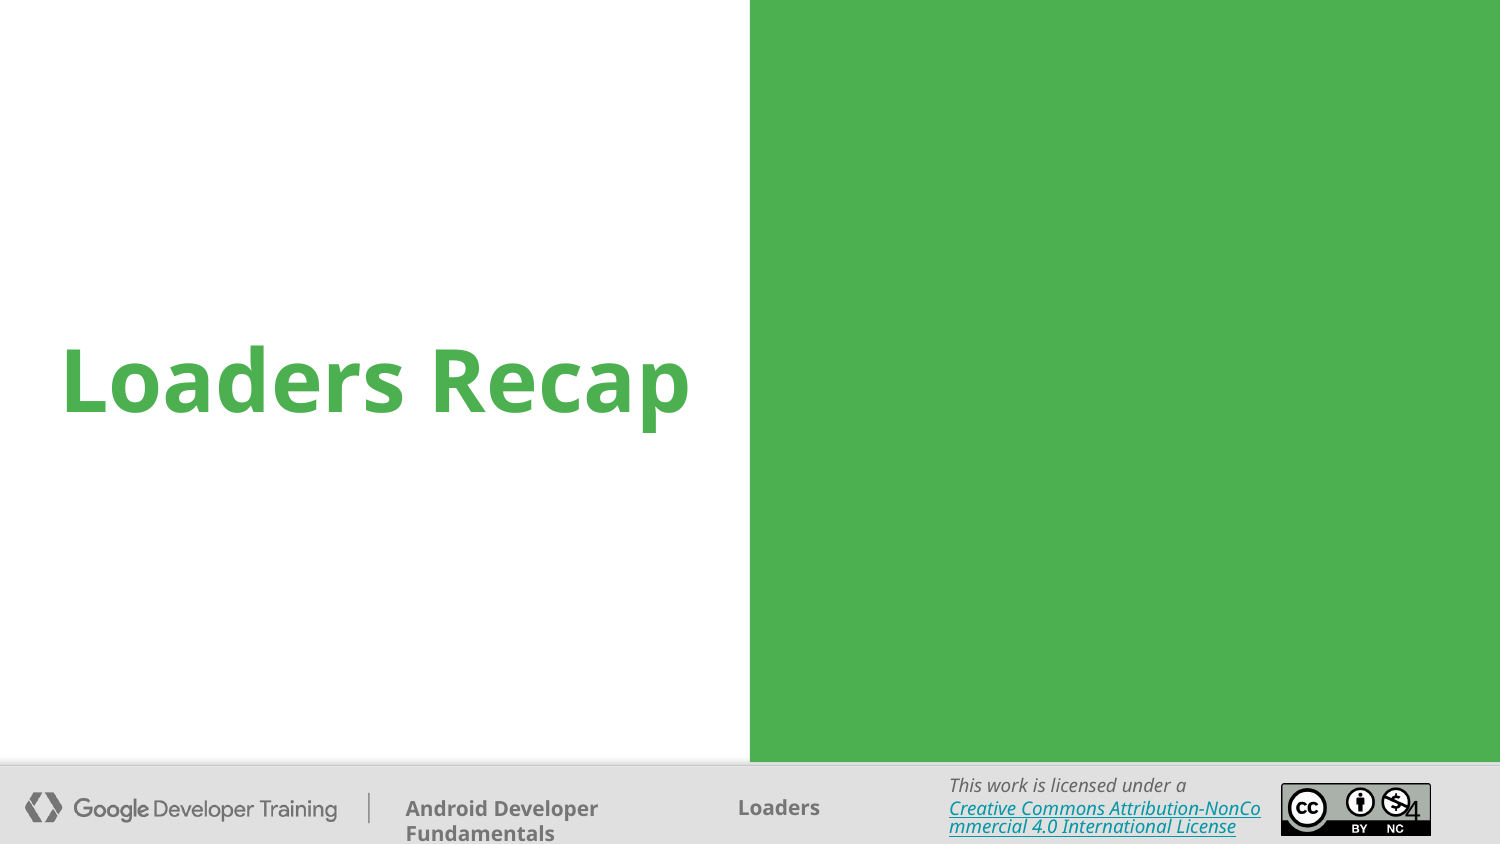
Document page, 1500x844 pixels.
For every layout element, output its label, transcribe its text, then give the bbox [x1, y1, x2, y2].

picture [0, 0, 1500, 844]
slide_number ‹#› [1389, 777, 1480, 842]
title Loaders Recap [43, 202, 708, 446]
